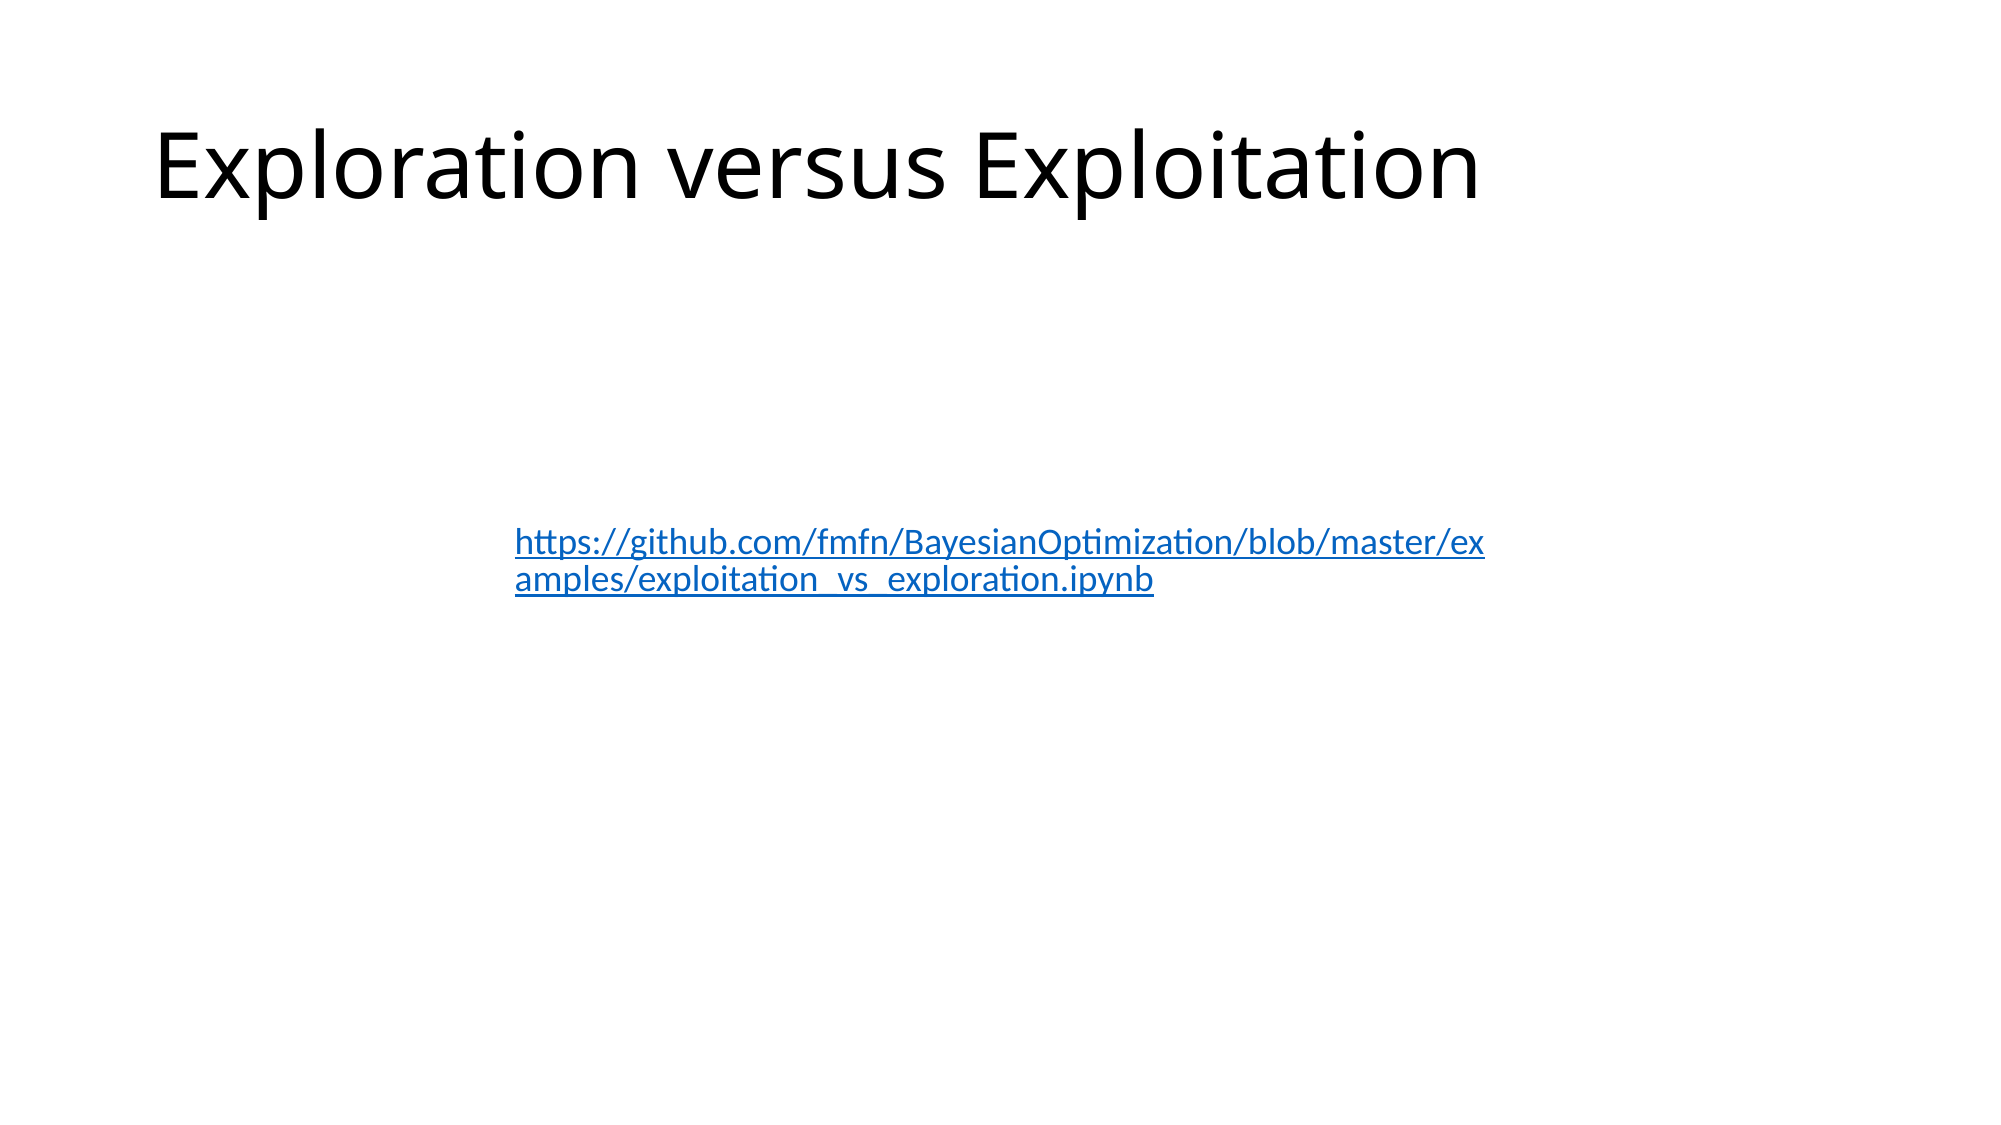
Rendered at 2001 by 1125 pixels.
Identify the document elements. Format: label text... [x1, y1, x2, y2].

title Exploration versus Exploitation [137, 59, 1863, 278]
text_box https://github.com/fmfn/BayesianOptimization/blob/master/examples/exploitation_vs_exploration.ipynb [499, 509, 1500, 615]
